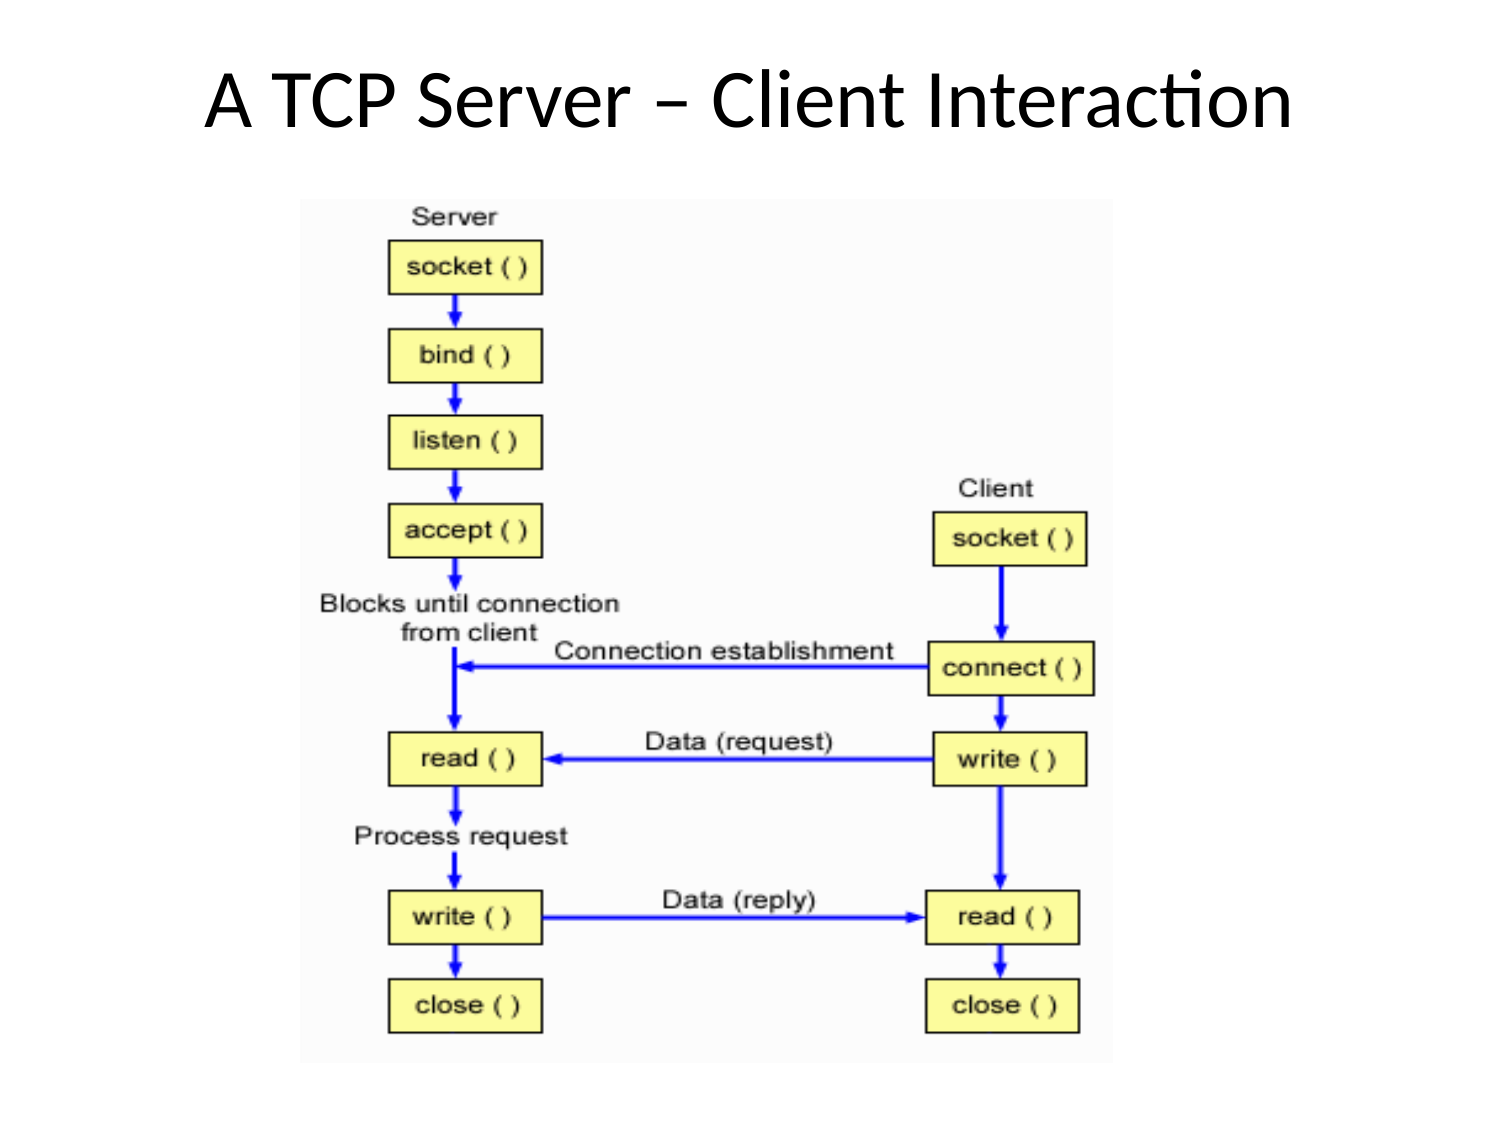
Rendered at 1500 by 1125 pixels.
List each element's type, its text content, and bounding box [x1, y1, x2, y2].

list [299, 199, 1113, 1063]
title A TCP Server – Client Interaction [75, 0, 1425, 188]
